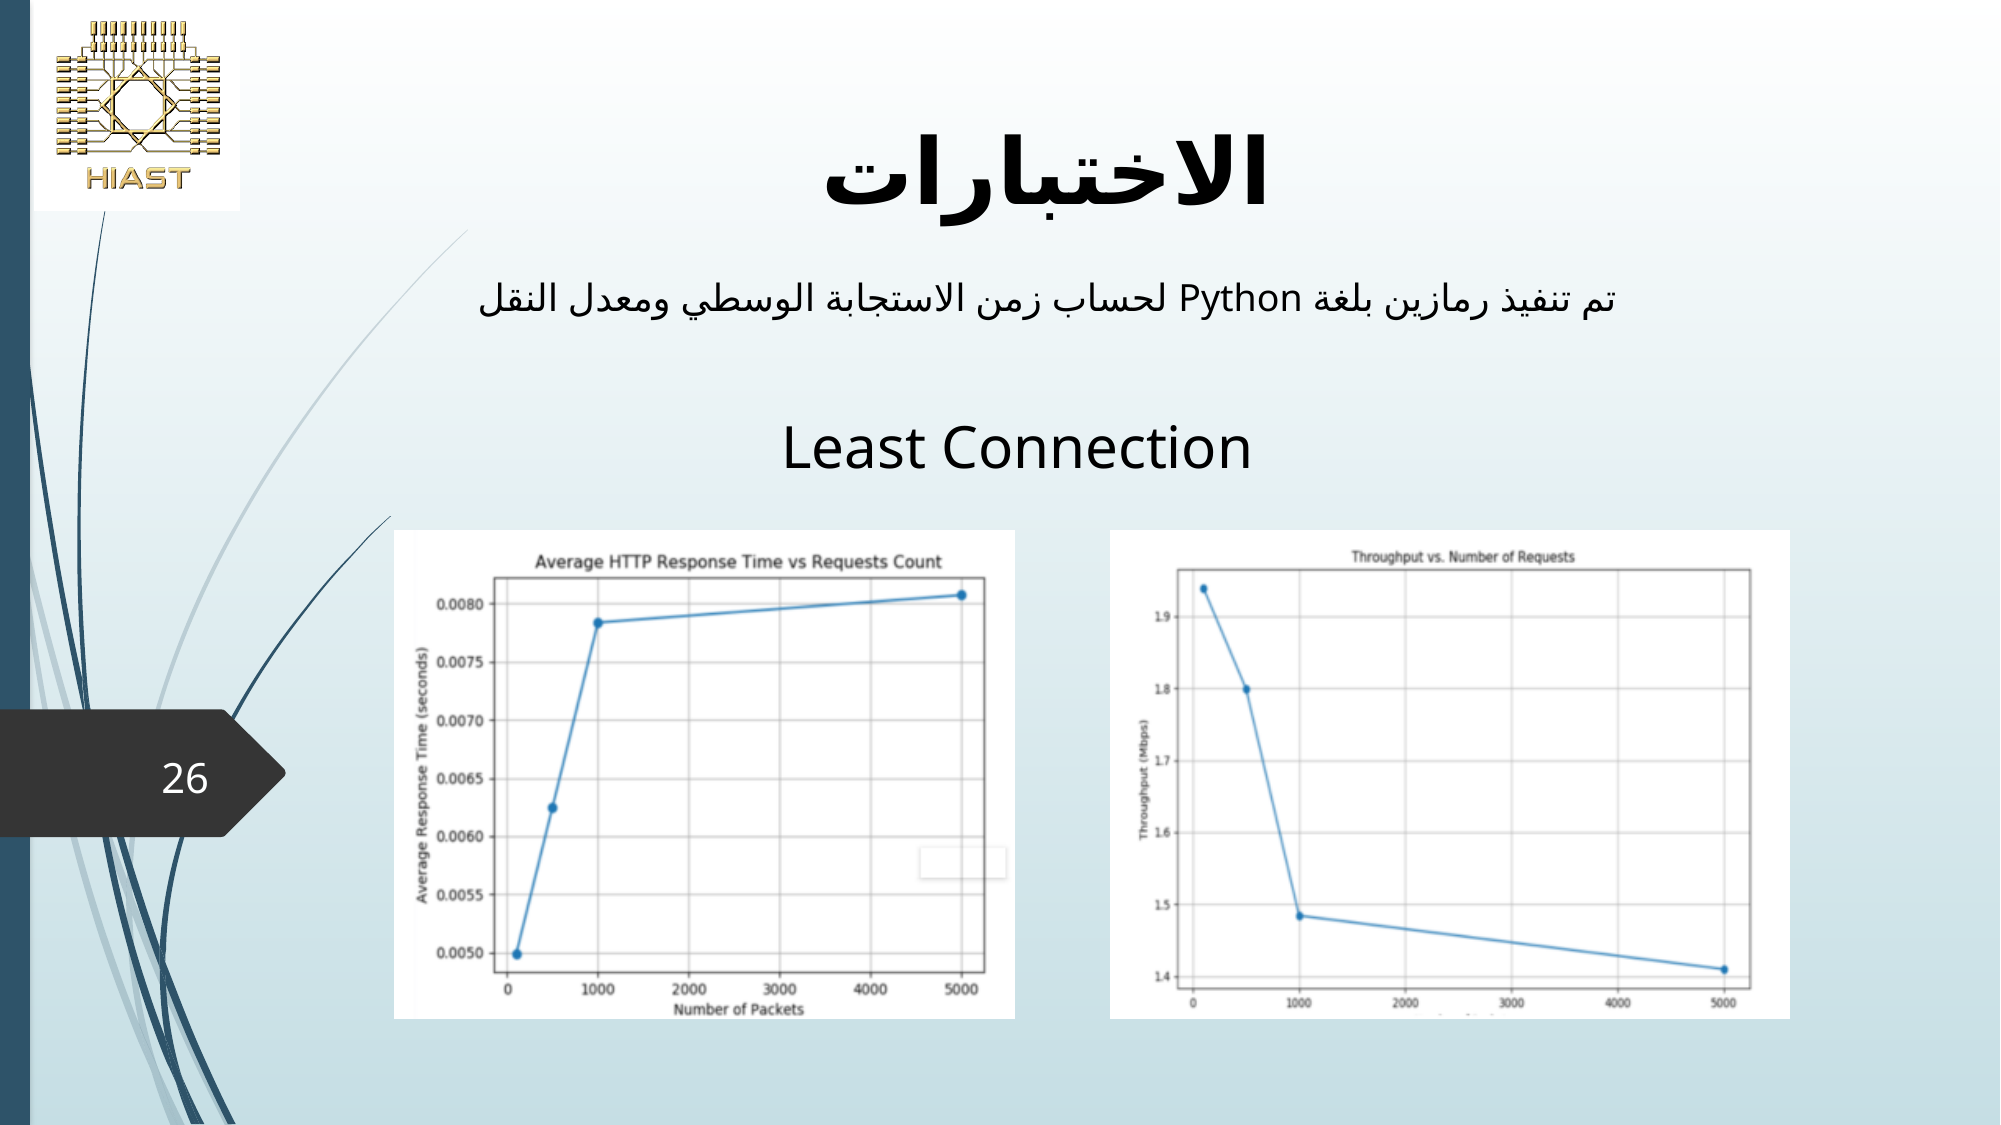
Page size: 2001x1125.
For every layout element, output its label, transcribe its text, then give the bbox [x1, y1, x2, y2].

slide_number 26 [96, 750, 225, 810]
picture [34, 0, 240, 211]
picture [394, 530, 1015, 1019]
text_box الاختبارات [487, 105, 1607, 230]
text_box تم تنفيذ رمازين بلغة Python لحساب زمن الاستجابة الوسطي ومعدل النقل [462, 266, 1632, 327]
text_box Least Connection [766, 402, 1488, 488]
picture [1109, 530, 1790, 1019]
